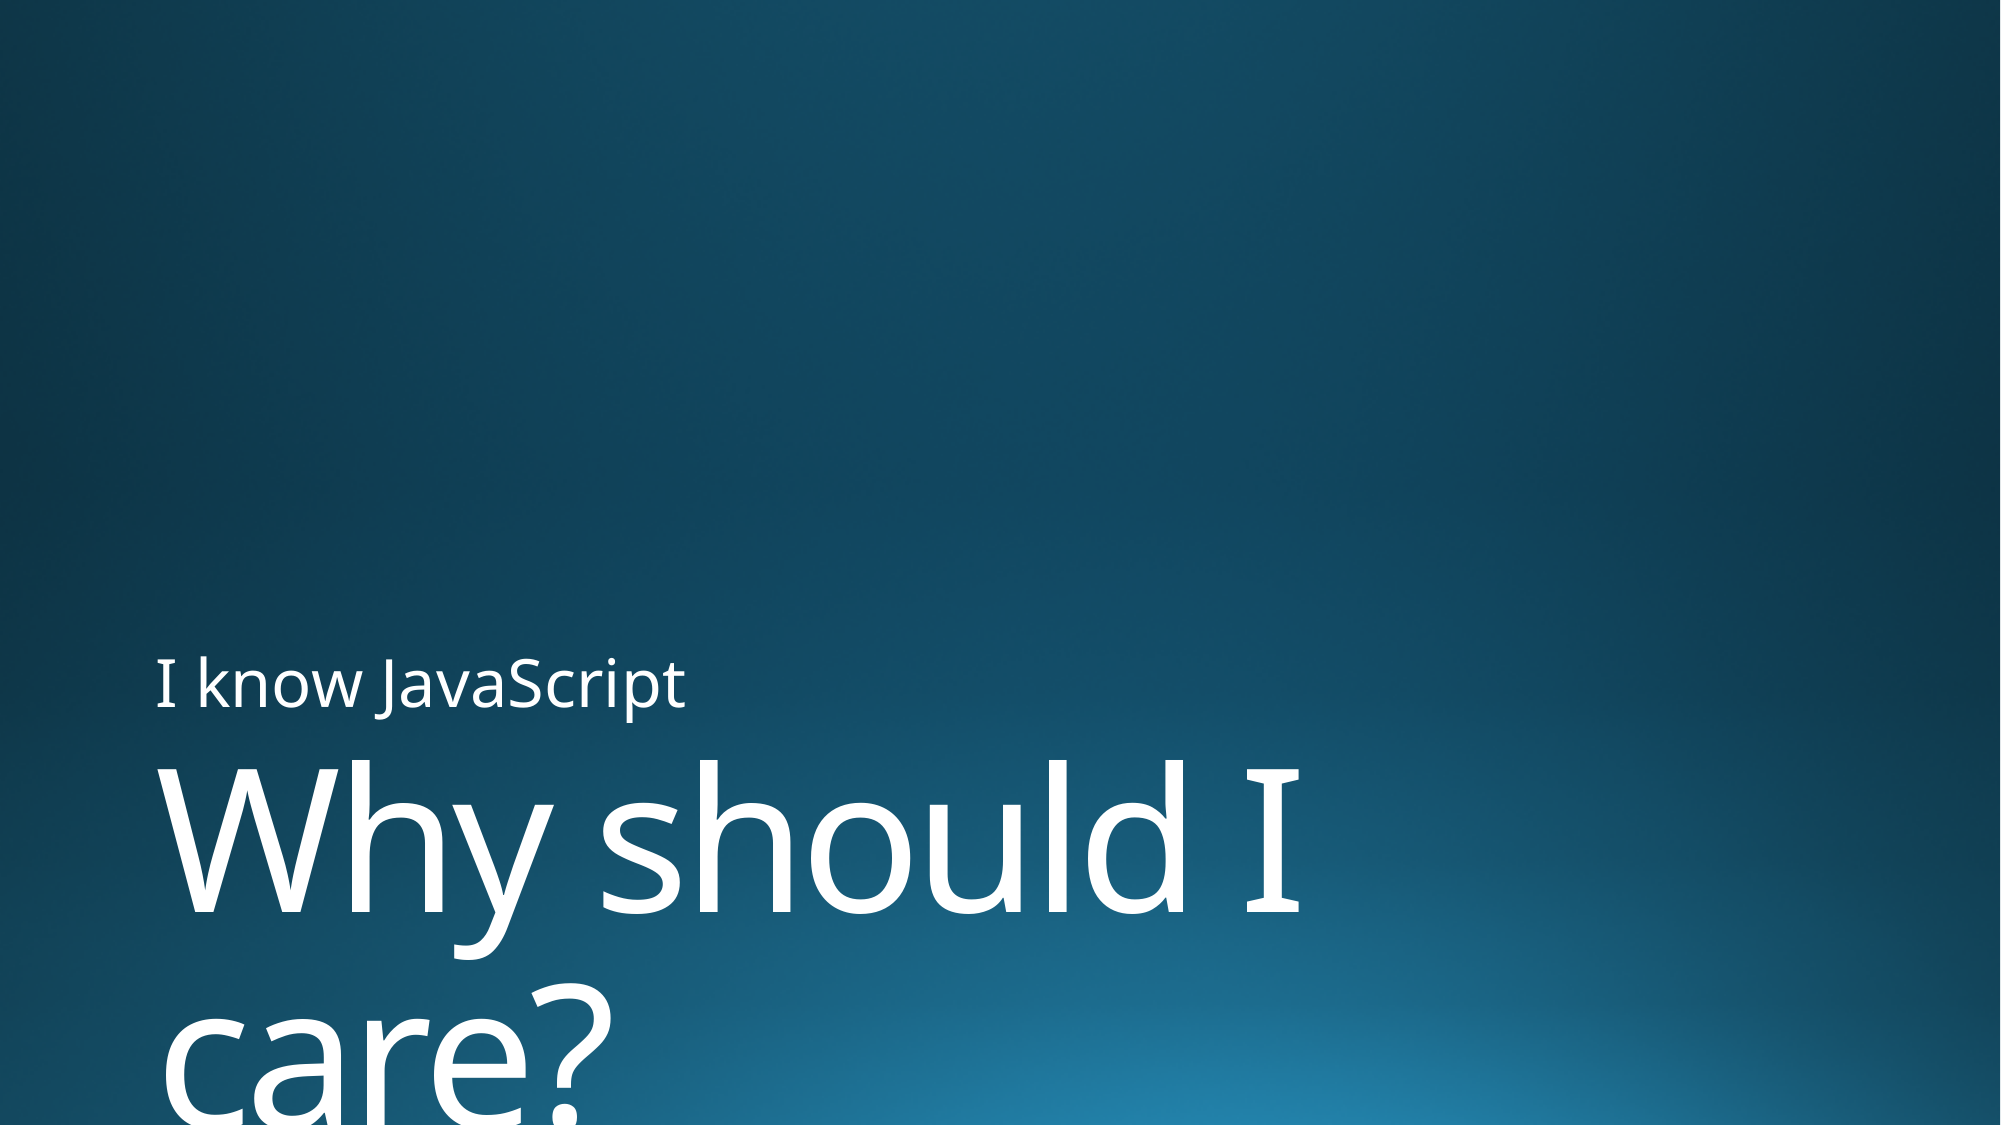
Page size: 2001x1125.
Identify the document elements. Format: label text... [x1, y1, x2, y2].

subtitle I know JavaScript [140, 605, 1641, 730]
picture [0, 0, 2001, 1125]
title Why should I care? [140, 732, 1641, 1002]
